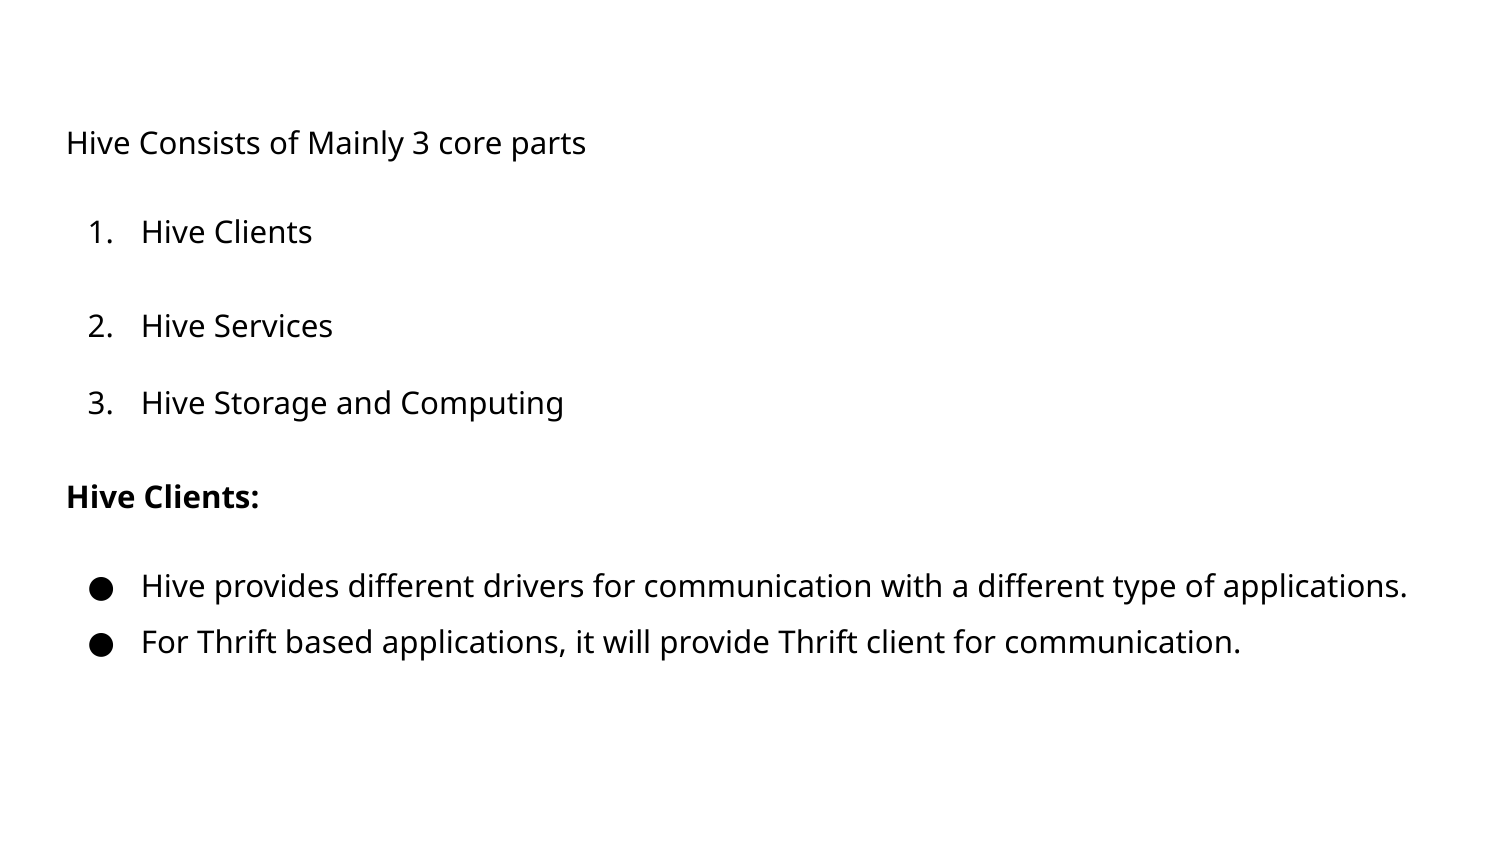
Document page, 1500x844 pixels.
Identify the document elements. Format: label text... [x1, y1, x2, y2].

list Hive Consists of Mainly 3 core parts Hive Clients Hive Services Hive Storage and Computing Hive Clients: Hive provides different drivers for communication with a different type of applications. For Thrift based applications, it will provide Thrift client for communication. [50, 89, 1449, 750]
